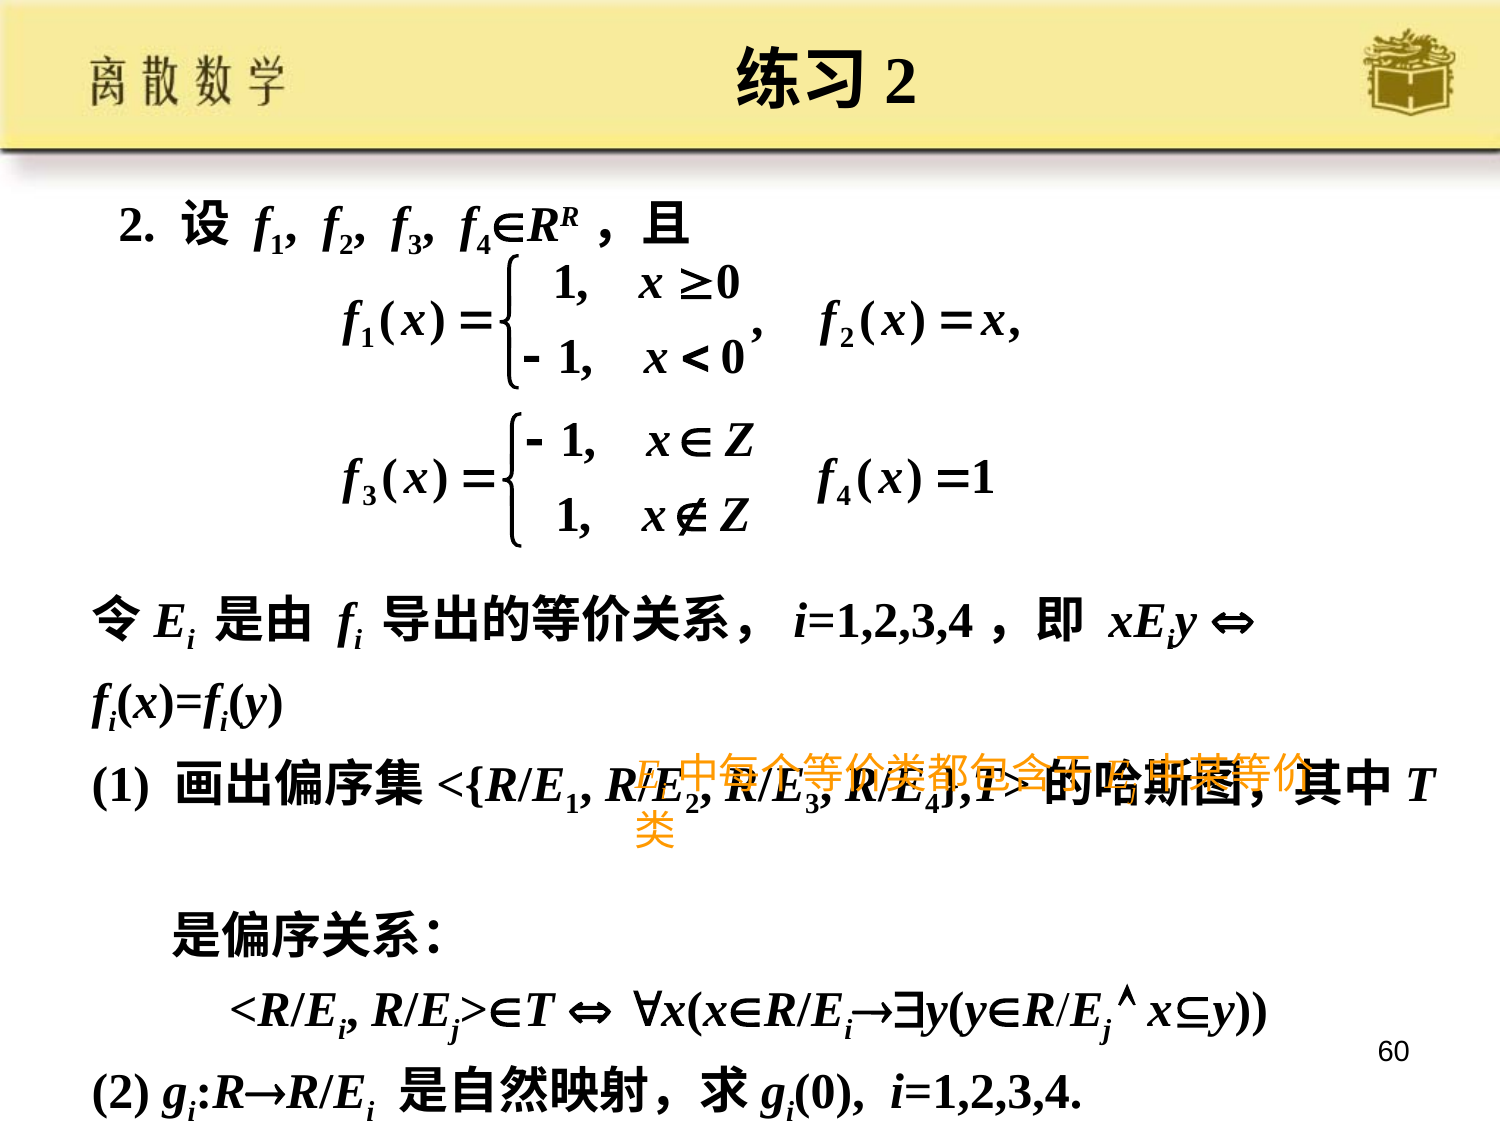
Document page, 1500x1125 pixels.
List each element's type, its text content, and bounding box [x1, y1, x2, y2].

text_box Ei中每个等价类都包含于Ej中某等价类 [620, 739, 1347, 862]
text_box 令Ei 是由 fi 导出的等价关系，i=1,2,3,4，即 xEiy  fi(x)=fi(y) (1) 画出偏序集<{R/E1, R/E2, R/E3, R/E4},T>的哈斯图，其中T 是偏序关系： <R/Ei, R/Ej>T  x(xR/Eiy(yR/Ej  xy)) (2) gi:RR/Ei 是自然映射，求gi(0), i=1,2,3,4. (3) 对每个i, 说明 gi 的性质（单射、满射、双射）. [76, 566, 1453, 1125]
text_box 练习2 [324, 42, 1329, 112]
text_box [324, 243, 1030, 556]
text_box 2. 设 f1, f2, f3, f4RR，且 [103, 184, 707, 268]
picture [0, 0, 1500, 1125]
